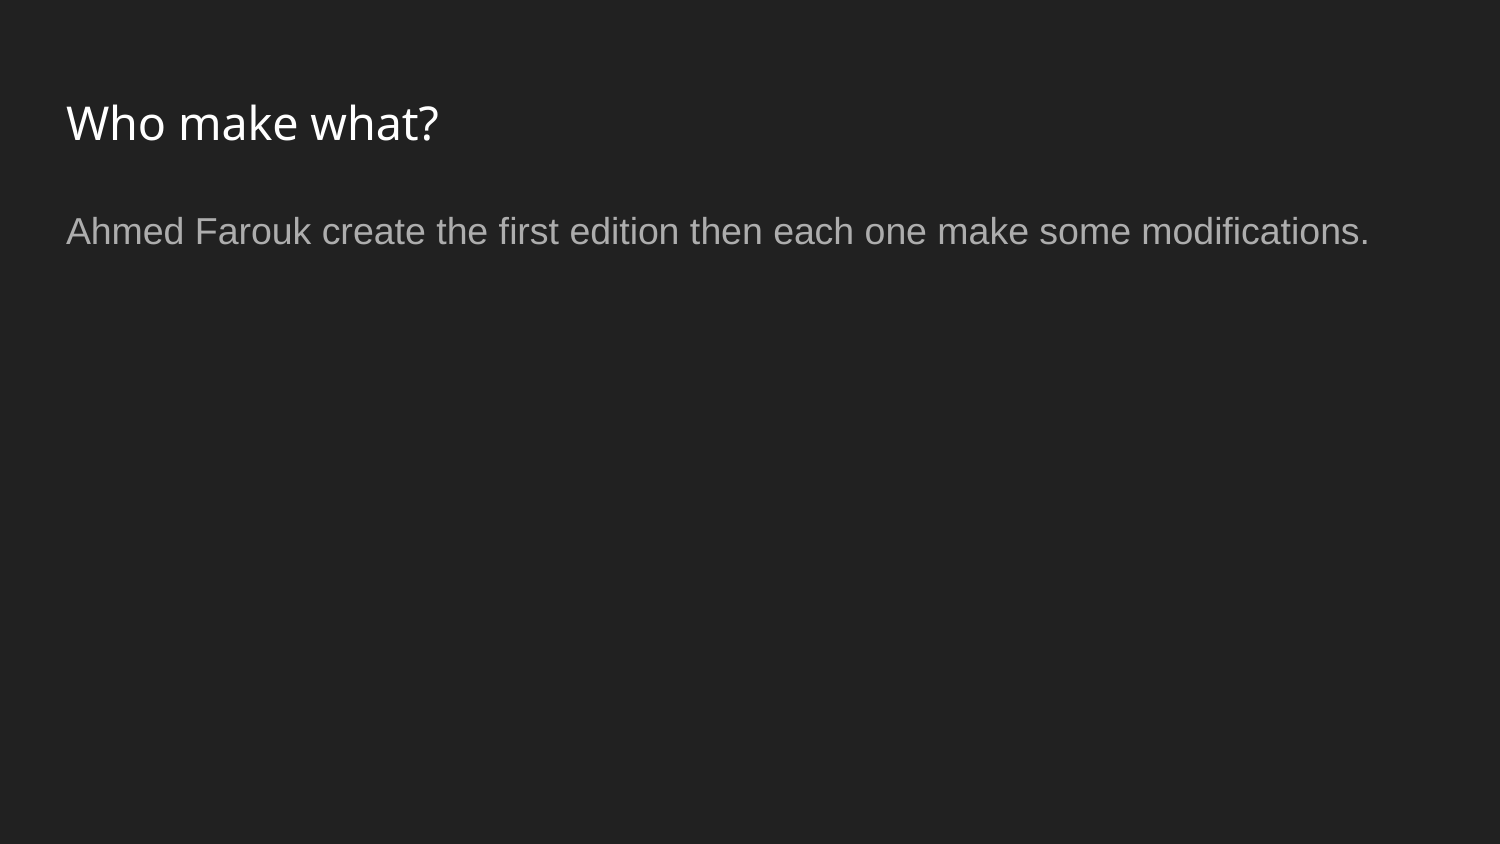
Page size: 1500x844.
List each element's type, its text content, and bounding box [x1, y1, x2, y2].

title Who make what? [51, 75, 1449, 170]
list Ahmed Farouk create the first edition then each one make some modifications. [51, 189, 1449, 750]
